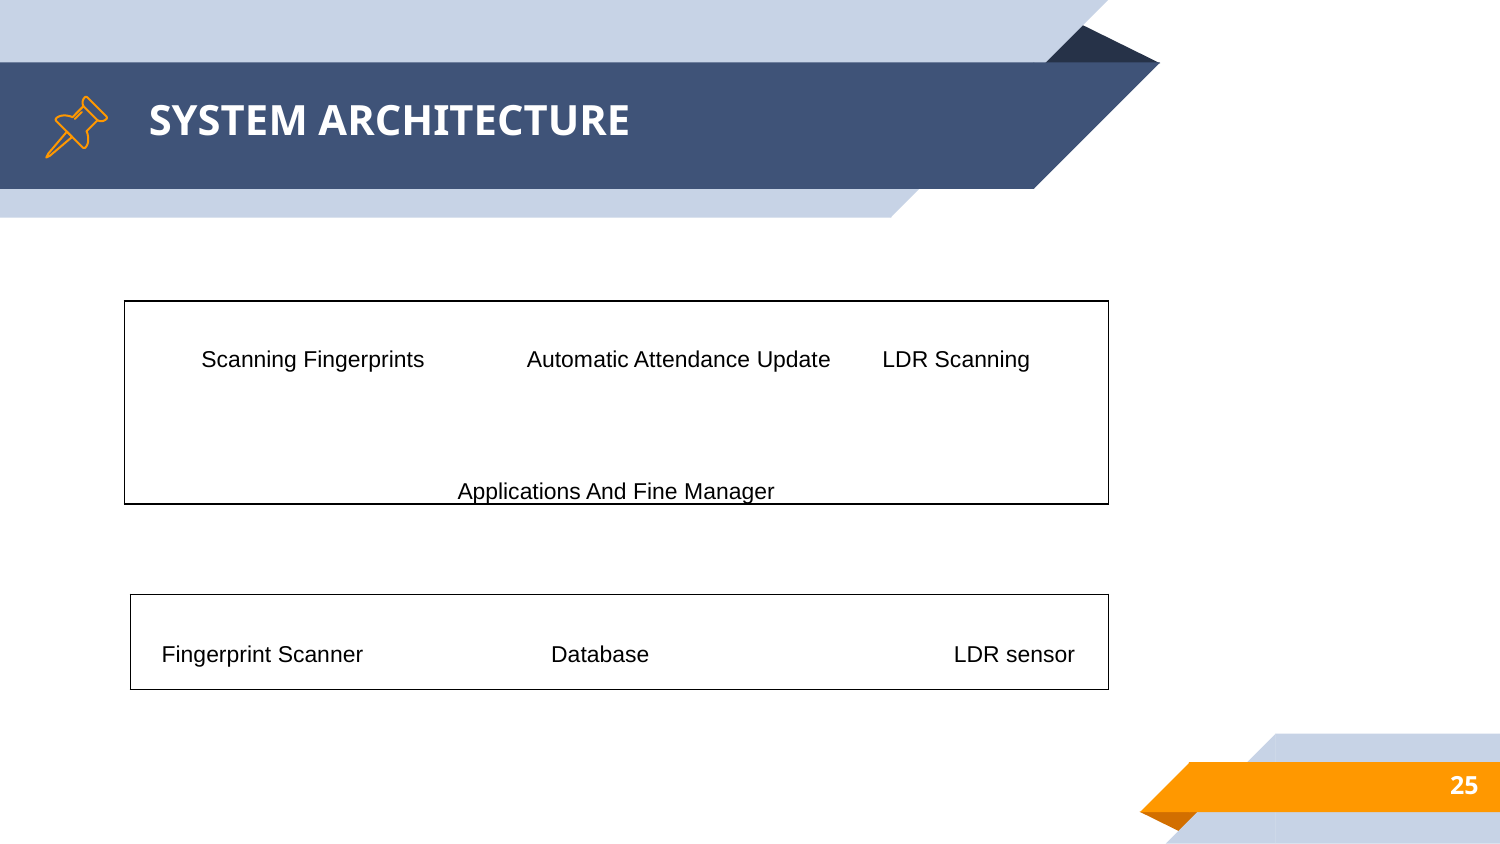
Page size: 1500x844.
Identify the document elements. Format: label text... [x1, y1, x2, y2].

slide_number 25 [1249, 760, 1494, 813]
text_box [45, 96, 108, 158]
title SYSTEM ARCHITECTURE [133, 55, 1035, 182]
table_header Fingerprint Scanner Database LDR sensor [131, 595, 1108, 689]
table_header Scanning Fingerprints Automatic Attendance Update LDR Scanning Applications And Fine Manager [125, 302, 1108, 503]
